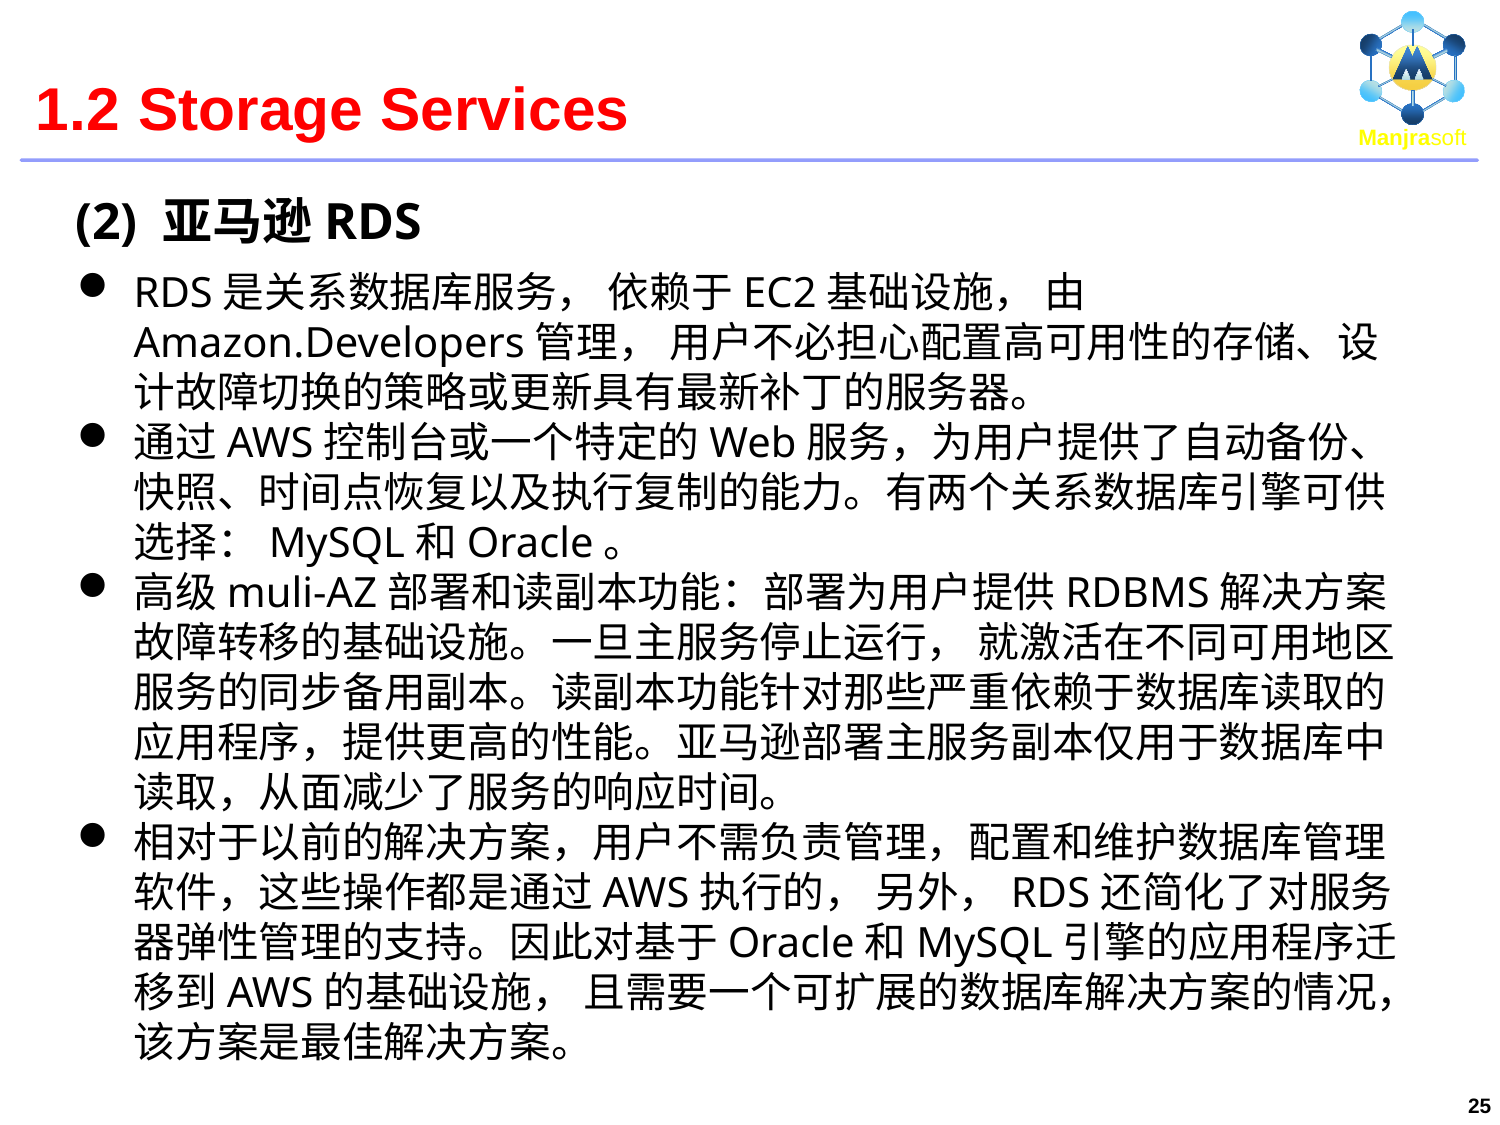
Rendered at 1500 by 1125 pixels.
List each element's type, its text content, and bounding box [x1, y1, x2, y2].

text_box (2) 亚马逊RDS [60, 182, 438, 258]
title 1.2 Storage Services [26, 0, 1479, 145]
text_box RDS是关系数据库服务， 依赖于EC2基础设施， 由Amazon.Developers管理， 用户不必担心配置高可用性的存储、设计故障切换的策略或更新具有最新补丁的服务器。 通过AWS控制台或一个特定的Web服务，为用户提供了自动备份、快照、时间点恢复以及执行复制的能力。有两个关系数据库引擎可供选择：MySQL和Oracle。 高级muli-AZ部署和读副本功能：部署为用户提供RDBMS解决方案故障转移的基础设施。一旦主服务停止运行， 就激活在不同可用地区服务的同步备用副本。读副本功能针对那些严重依赖于数据库读取的应用程序，提供更高的性能。亚马逊部署主服务副本仅用于数据库中读取，从面减少了服务的响应时间。 相对于以前的解决方案，用户不需负责管理，配置和维护数据库管理软件，这些操作都是通过AWS执行的， 另外，RDS还简化了对服务器弹性管理的支持。因此对基于Oracle和MySQL引擎的应用程序迁移到AWS的基础设施， 且需要一个可扩展的数据库解决方案的情况，该方案是最佳解决方案。 [62, 258, 1425, 1074]
slide_number 25 [1364, 1093, 1500, 1120]
